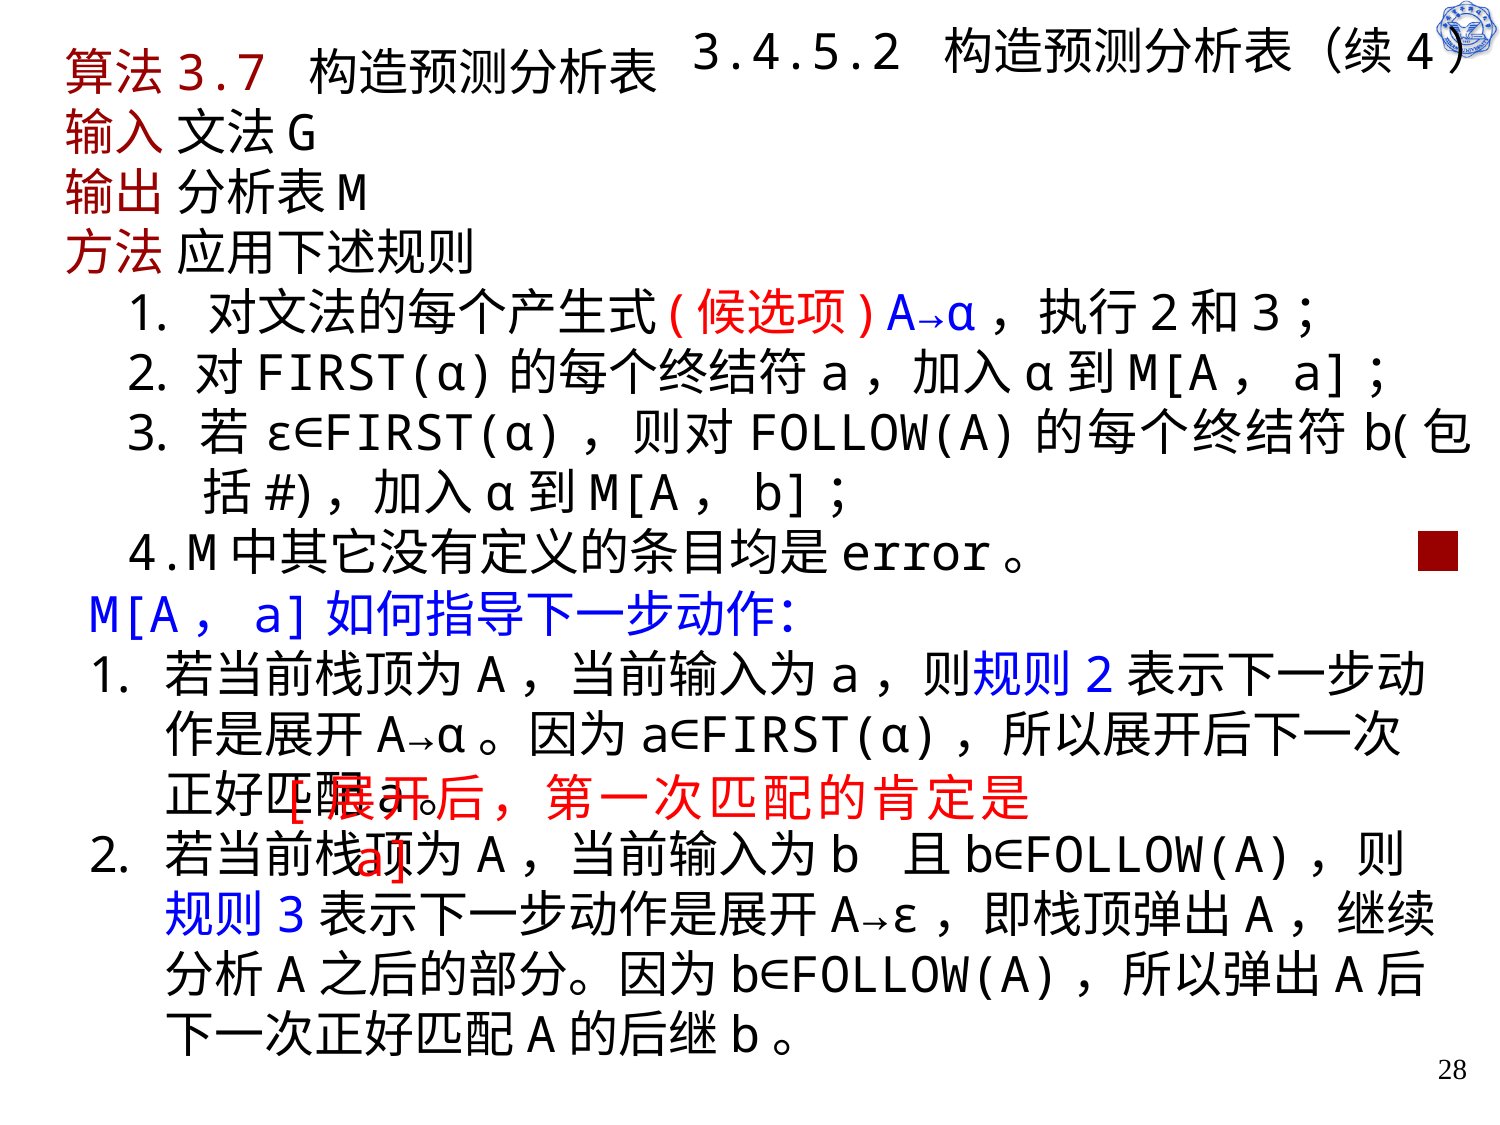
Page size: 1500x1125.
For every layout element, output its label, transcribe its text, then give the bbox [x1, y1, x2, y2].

slide_number 27 [1169, 1042, 1483, 1118]
text_box M[A，a]如何指导下一步动作： 若当前栈顶为A，当前输入为a，则规则2表示下一步动作是展开A→α。因为a∈FIRST(α)，所以展开后下一次正好匹配a。 若当前栈顶为A，当前输入为b 且b∈FOLLOW(A)，则规则3表示下一步动作是展开A→ε，即栈顶弹出A，继续分析A之后的部分。因为b∈FOLLOW(A)，所以弹出A后下一次正好匹配A的后继b。 [75, 574, 1463, 1070]
text_box 算法3.7 构造预测分析表 输入 文法G 输出 分析表M 方法 应用下述规则 [49, 32, 800, 288]
text_box 1. 对文法的每个产生式(候选项) A→α，执行2和3； 2. 对FIRST(α)的每个终结符a，加入α到M[A，a]； 3. 若ε∈FIRST(α)，则对FOLLOW(A)的每个终结符b(包括#)，加入α到M[A，b]； 4.M中其它没有定义的条目均是error。 ■ [112, 272, 1488, 588]
text_box [展开后，第一次匹配的肯定是a] [265, 759, 1058, 894]
title 3.4.5.2 构造预测分析表（续4） [237, 0, 1500, 100]
